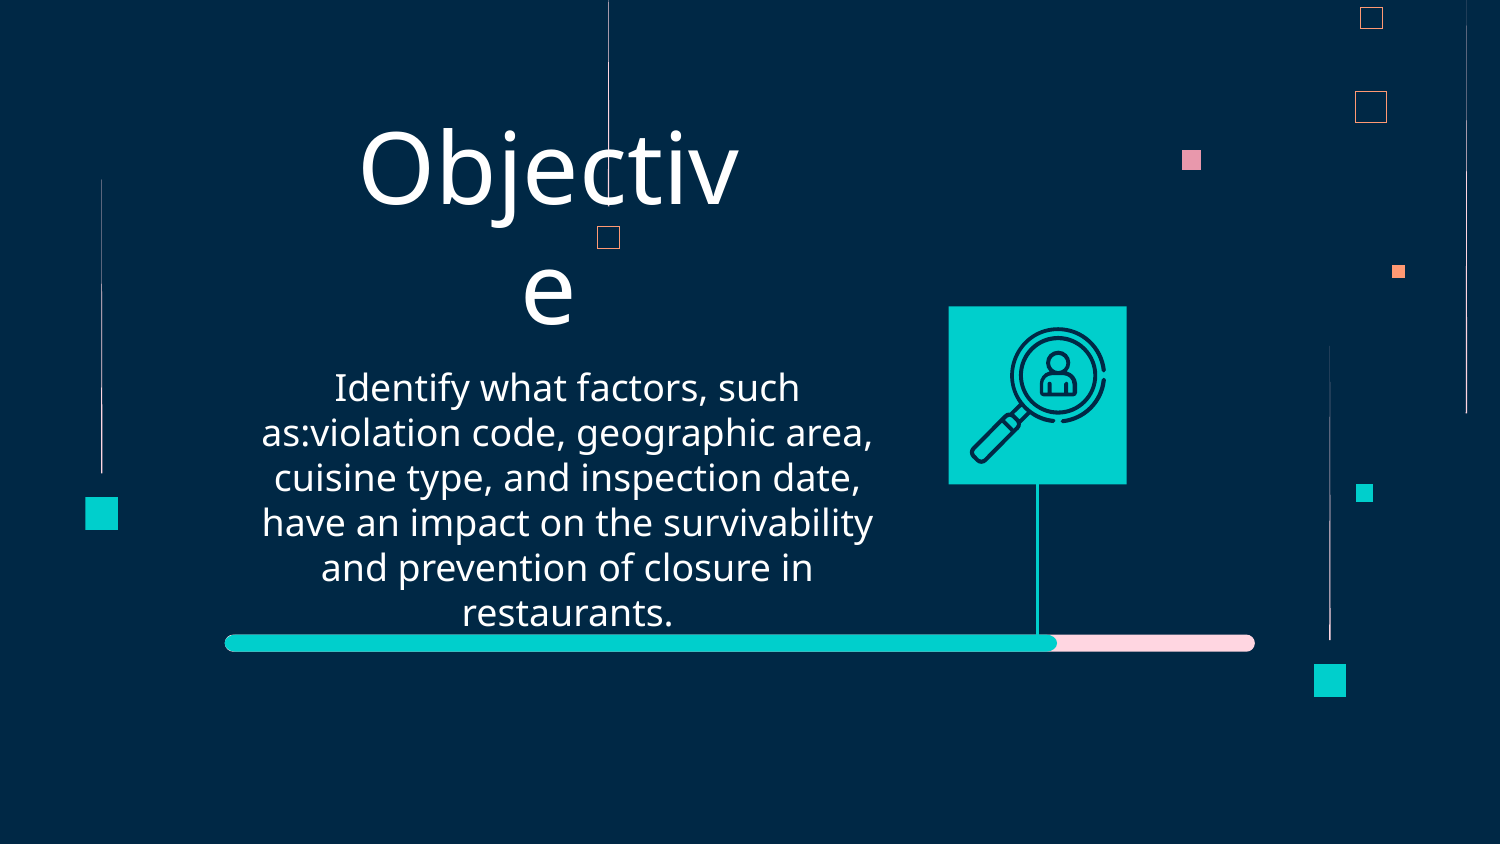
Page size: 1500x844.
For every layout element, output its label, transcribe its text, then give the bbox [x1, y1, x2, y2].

text_box [1049, 634, 1255, 652]
text_box [948, 306, 1127, 485]
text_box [968, 326, 1107, 465]
subtitle Identify what factors, such as:violation code, geographic area, cuisine type, and inspection date, have an impact on the survivability and prevention of closure in restaurants. [224, 349, 911, 635]
text_box [224, 634, 1058, 652]
title Objective [333, 222, 764, 349]
